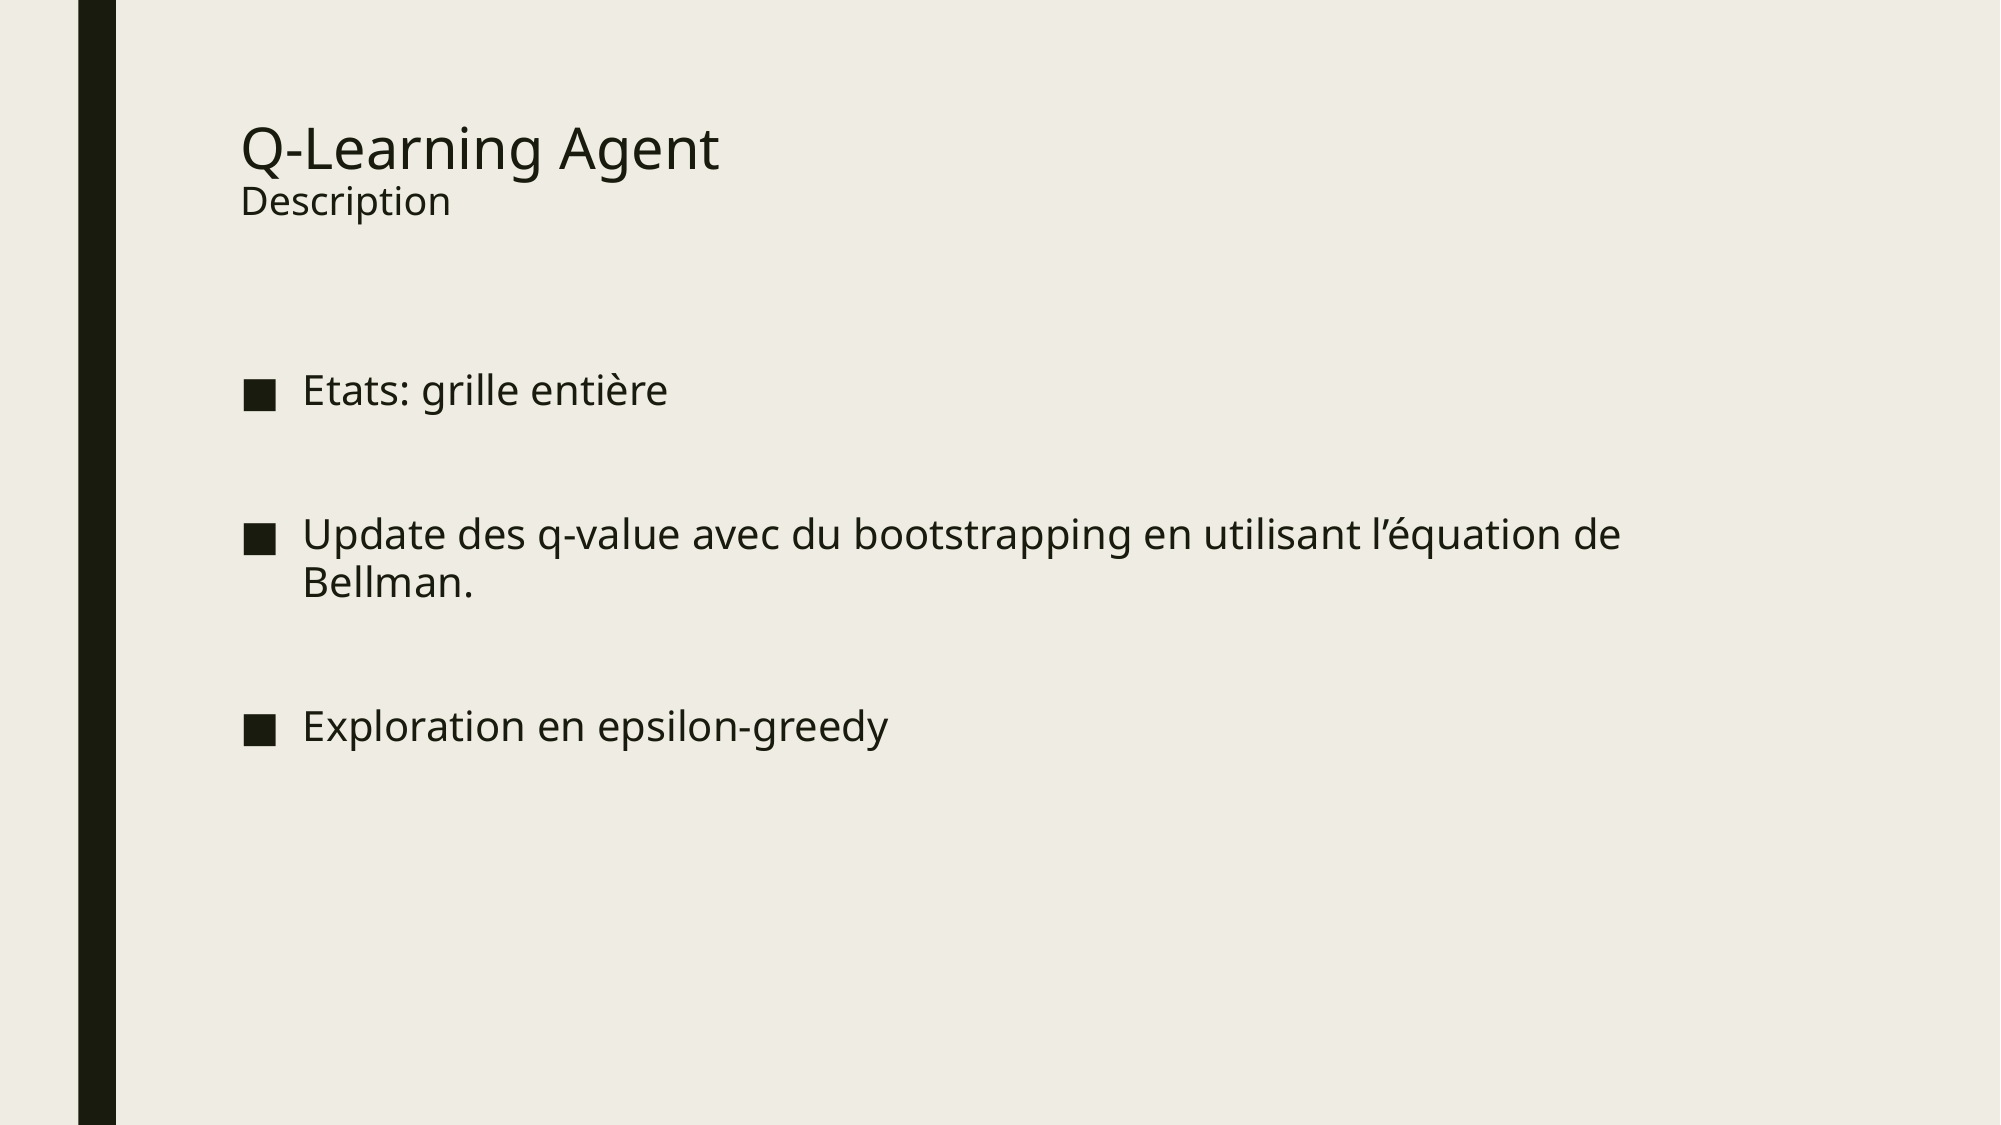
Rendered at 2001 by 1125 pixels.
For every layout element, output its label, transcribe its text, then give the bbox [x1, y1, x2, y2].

title Q-Learning Agent Description [225, 112, 1800, 232]
list Etats: grille entière Update des q-value avec du bootstrapping en utilisant l’équation de Bellman. Exploration en epsilon-greedy [225, 360, 1800, 1092]
